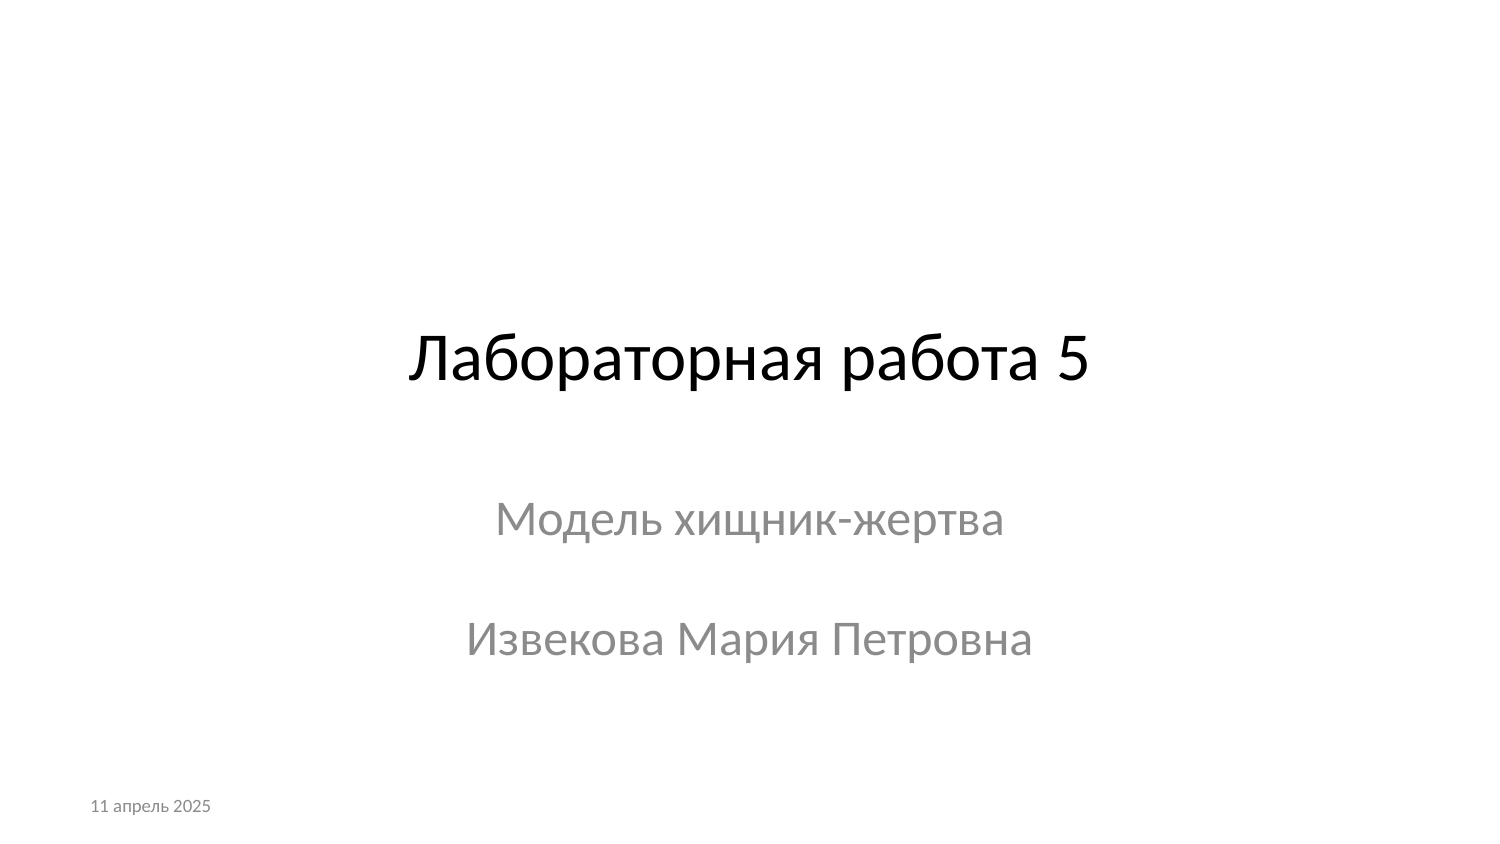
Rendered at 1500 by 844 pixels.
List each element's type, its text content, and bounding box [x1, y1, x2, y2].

slide_number 11 апрель 2025 [75, 782, 425, 827]
title Лабораторная работа 5 [112, 262, 1388, 443]
subtitle Модель хищник-жертва Извекова Мария Петровна [225, 478, 1275, 694]
